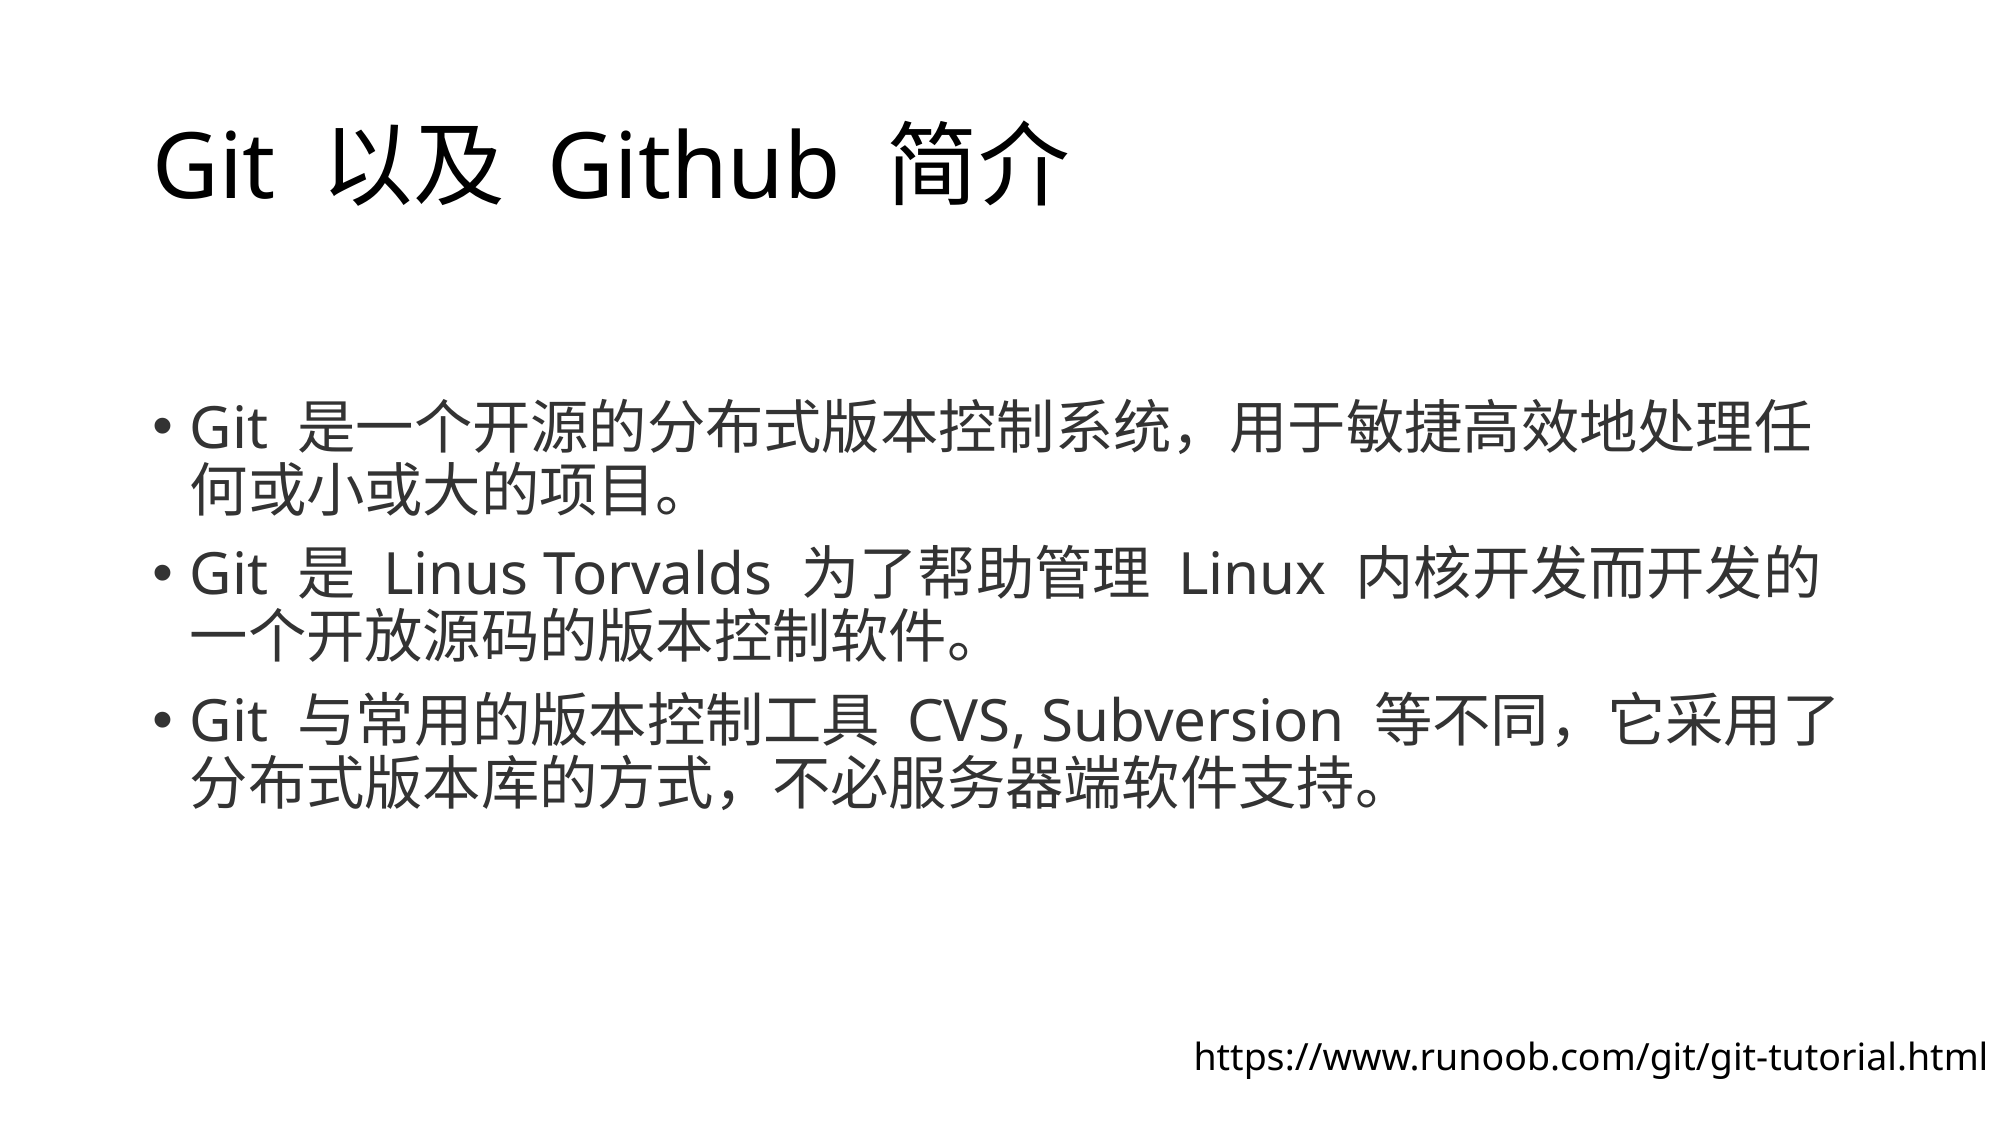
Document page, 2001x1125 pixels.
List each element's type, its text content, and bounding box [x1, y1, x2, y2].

text_box https://www.runoob.com/git/git-tutorial.html [1178, 1025, 2000, 1086]
list Git 是一个开源的分布式版本控制系统，用于敏捷高效地处理任何或小或大的项目。 Git 是 Linus Torvalds 为了帮助管理 Linux 内核开发而开发的一个开放源码的版本控制软件。 Git 与常用的版本控制工具 CVS, Subversion 等不同，它采用了分布式版本库的方式，不必服务器端软件支持。 [137, 299, 1863, 1014]
title Git 以及 Github 简介 [137, 59, 1863, 278]
